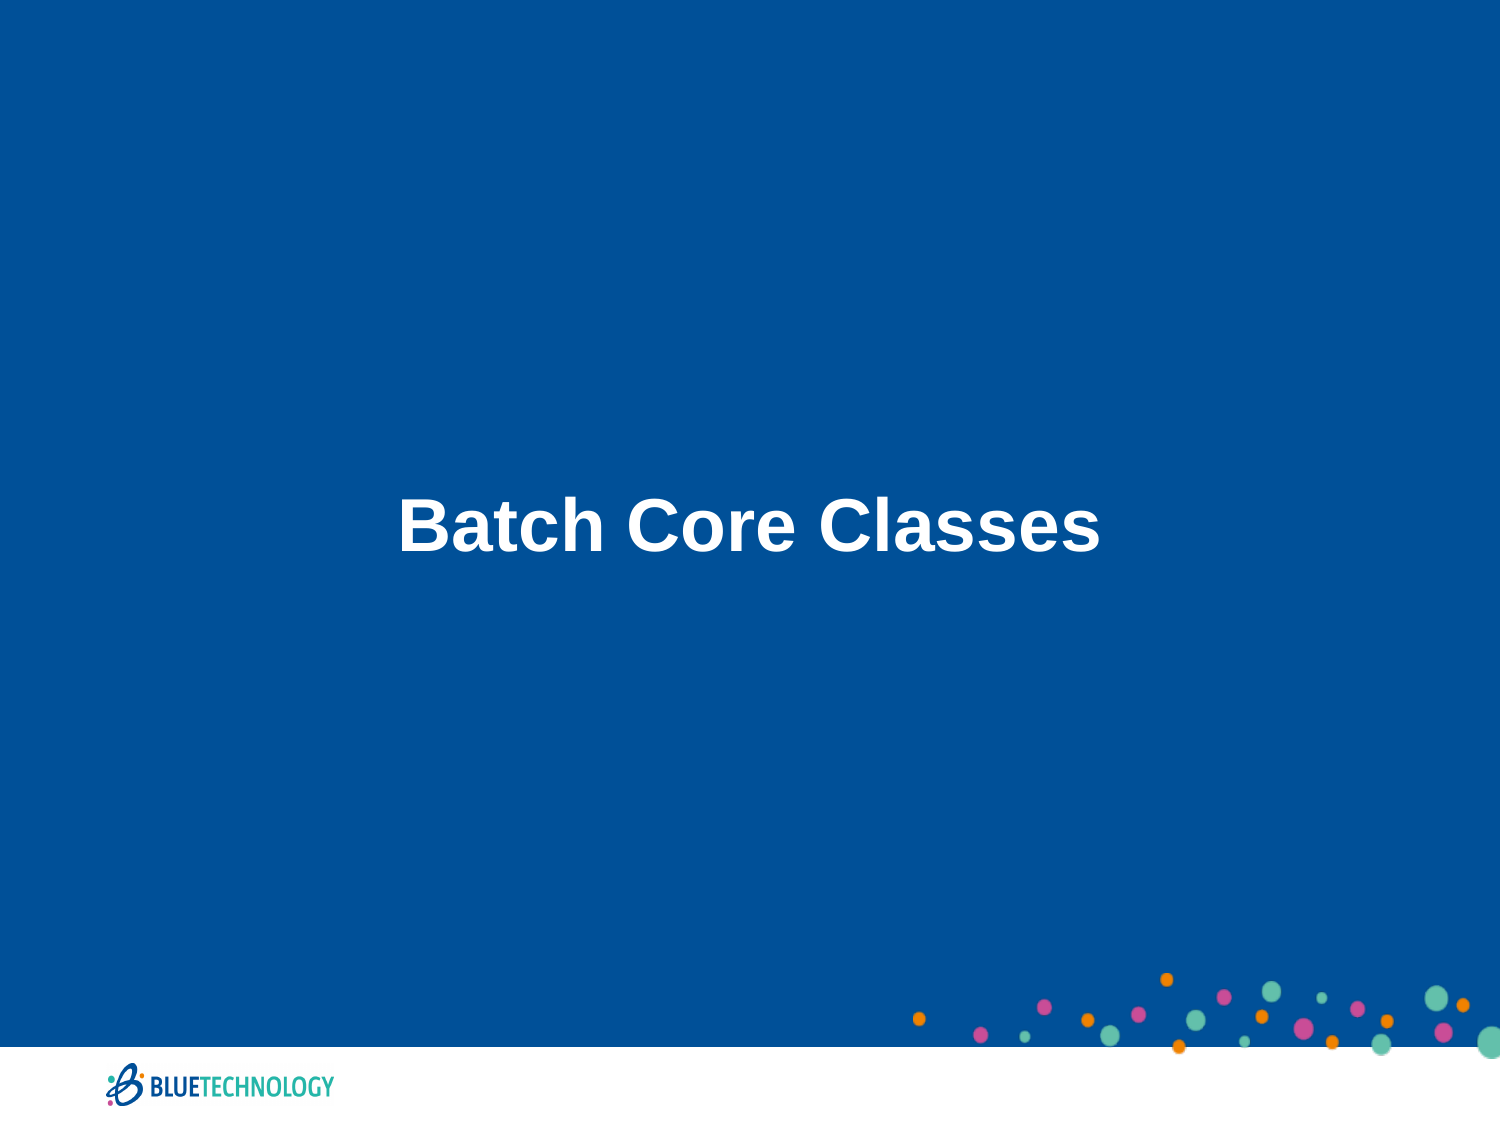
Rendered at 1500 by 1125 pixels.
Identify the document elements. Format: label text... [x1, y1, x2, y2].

picture [0, 973, 1500, 1125]
list Batch Core Classes [112, 476, 1388, 575]
